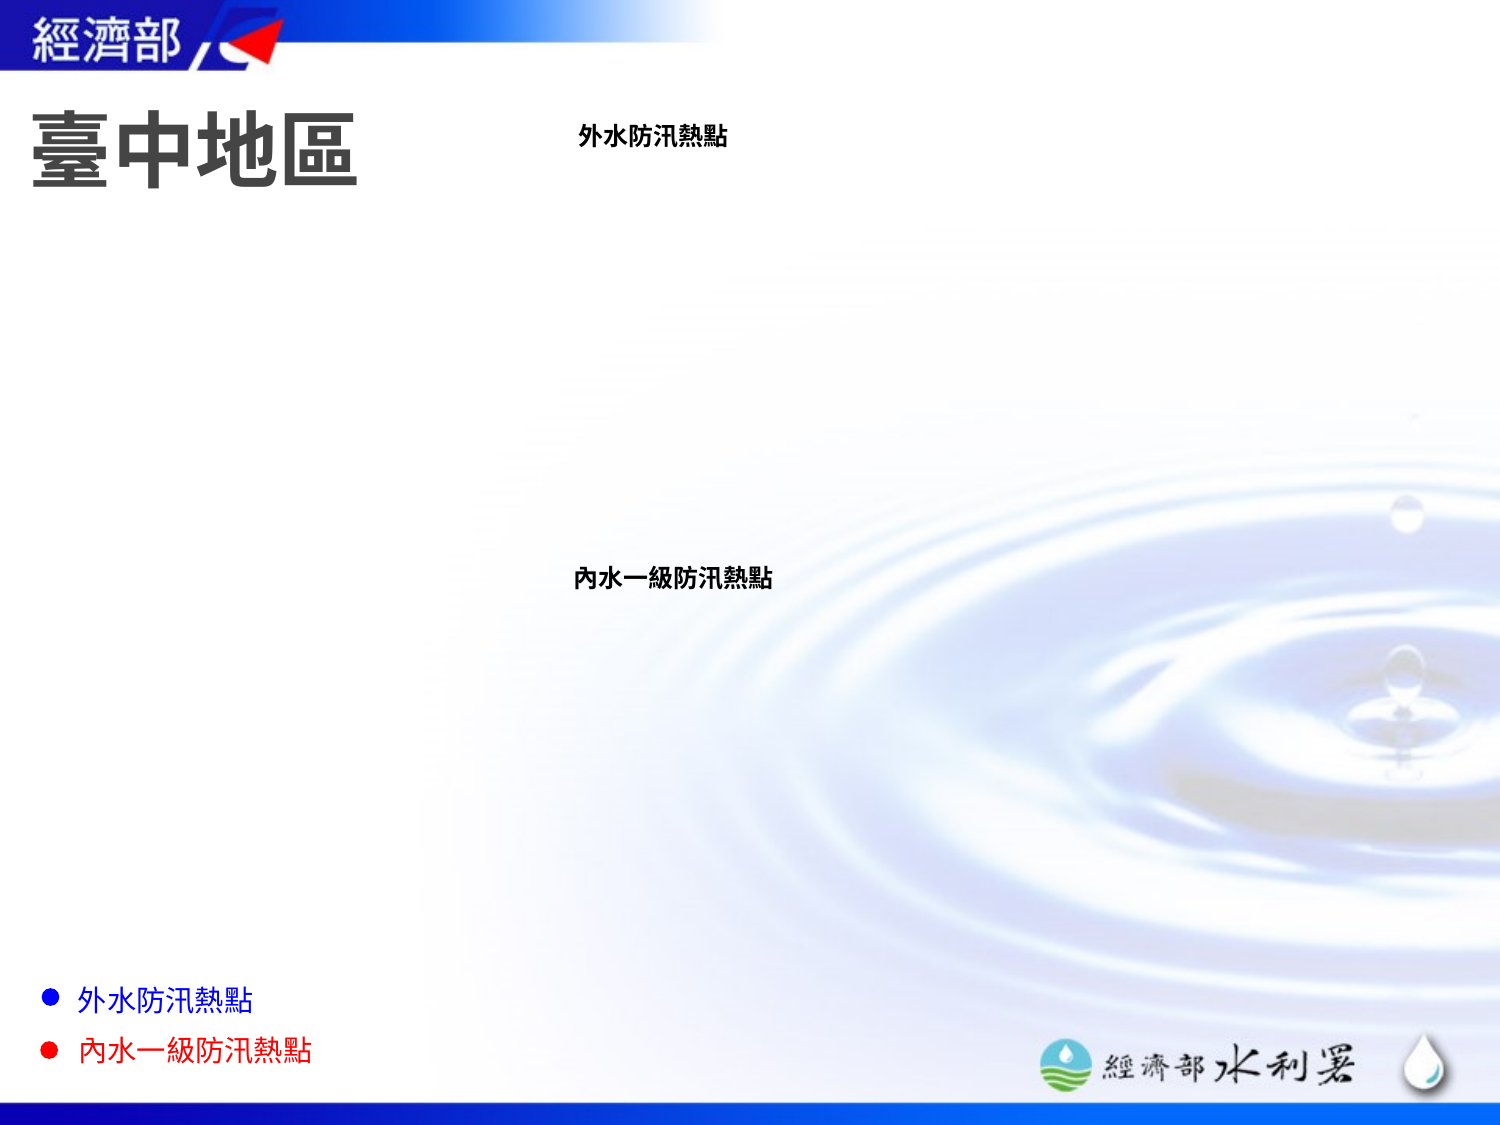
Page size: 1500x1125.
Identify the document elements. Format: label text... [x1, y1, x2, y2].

text_box 內水一級防汛熱點 [63, 1024, 328, 1075]
picture [0, 0, 1500, 1125]
text_box [39, 986, 62, 1008]
text_box [38, 1039, 61, 1061]
text_box 臺中地區 [14, 90, 635, 299]
text_box 外水防汛熱點 [563, 113, 744, 159]
text_box 內水一級防汛熱點 [558, 555, 789, 600]
text_box 外水防汛熱點 [63, 974, 269, 1024]
